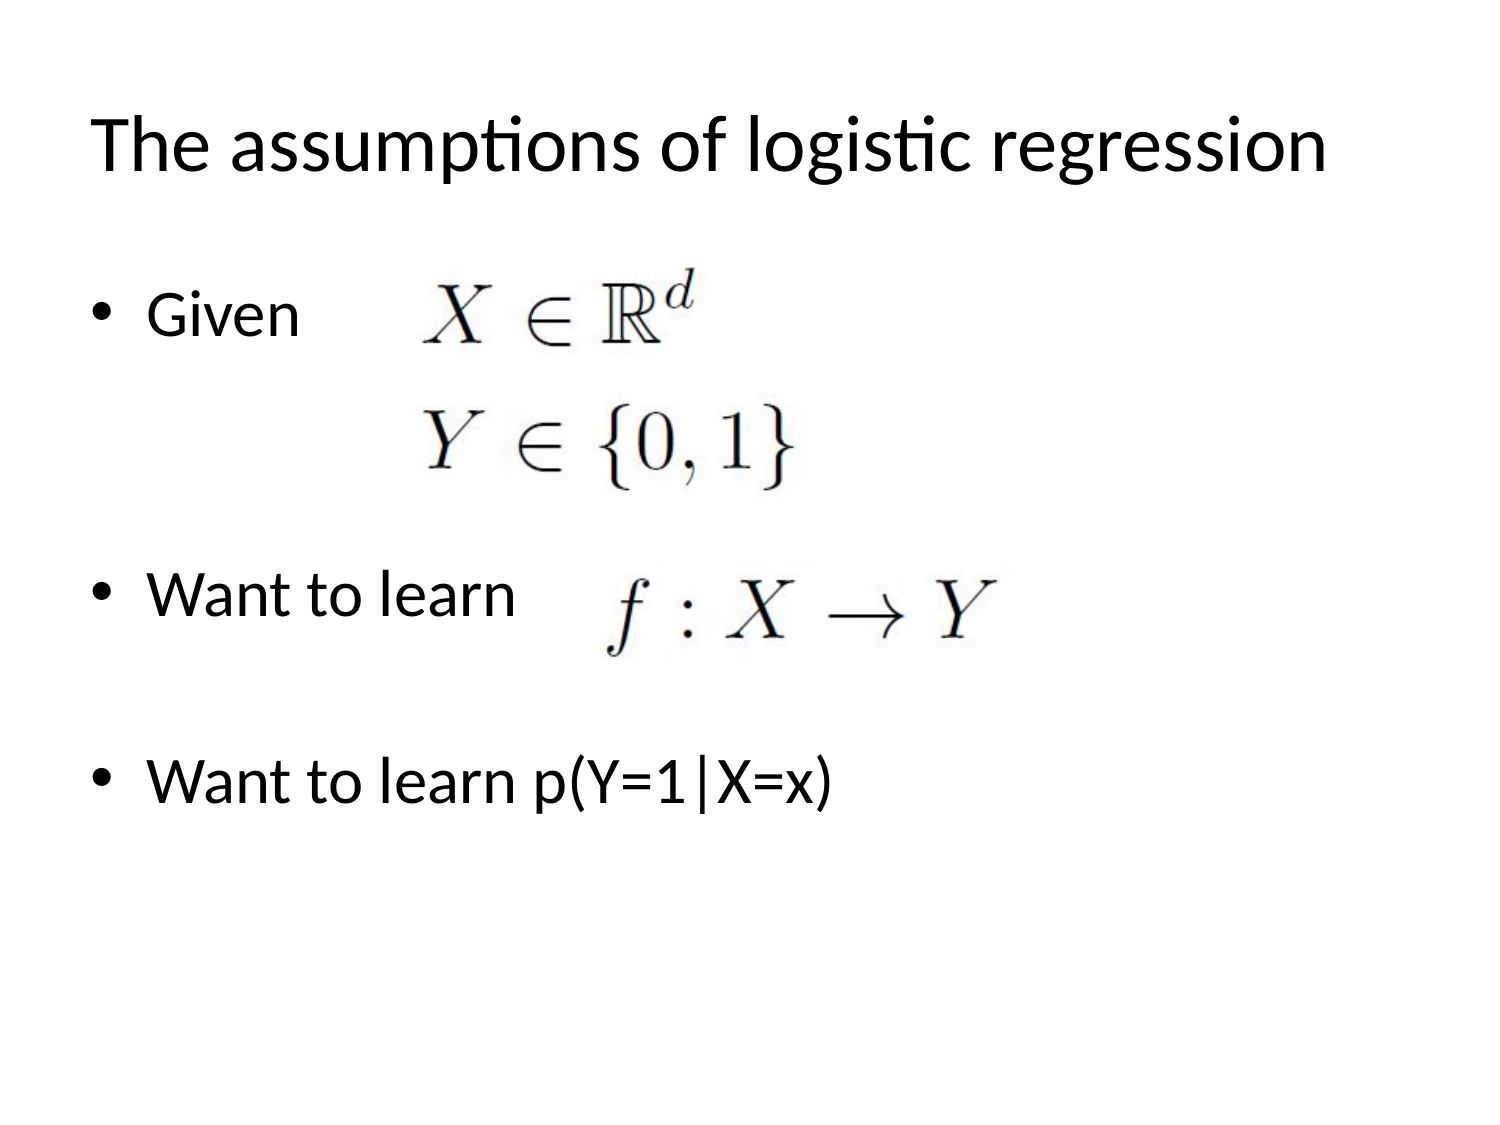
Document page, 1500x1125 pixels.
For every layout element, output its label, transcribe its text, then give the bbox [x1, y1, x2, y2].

list Given Want to learn Want to learn p(Y=1|X=x) [75, 262, 1425, 1005]
picture [380, 236, 1035, 687]
title The assumptions of logistic regression [75, 45, 1425, 233]
